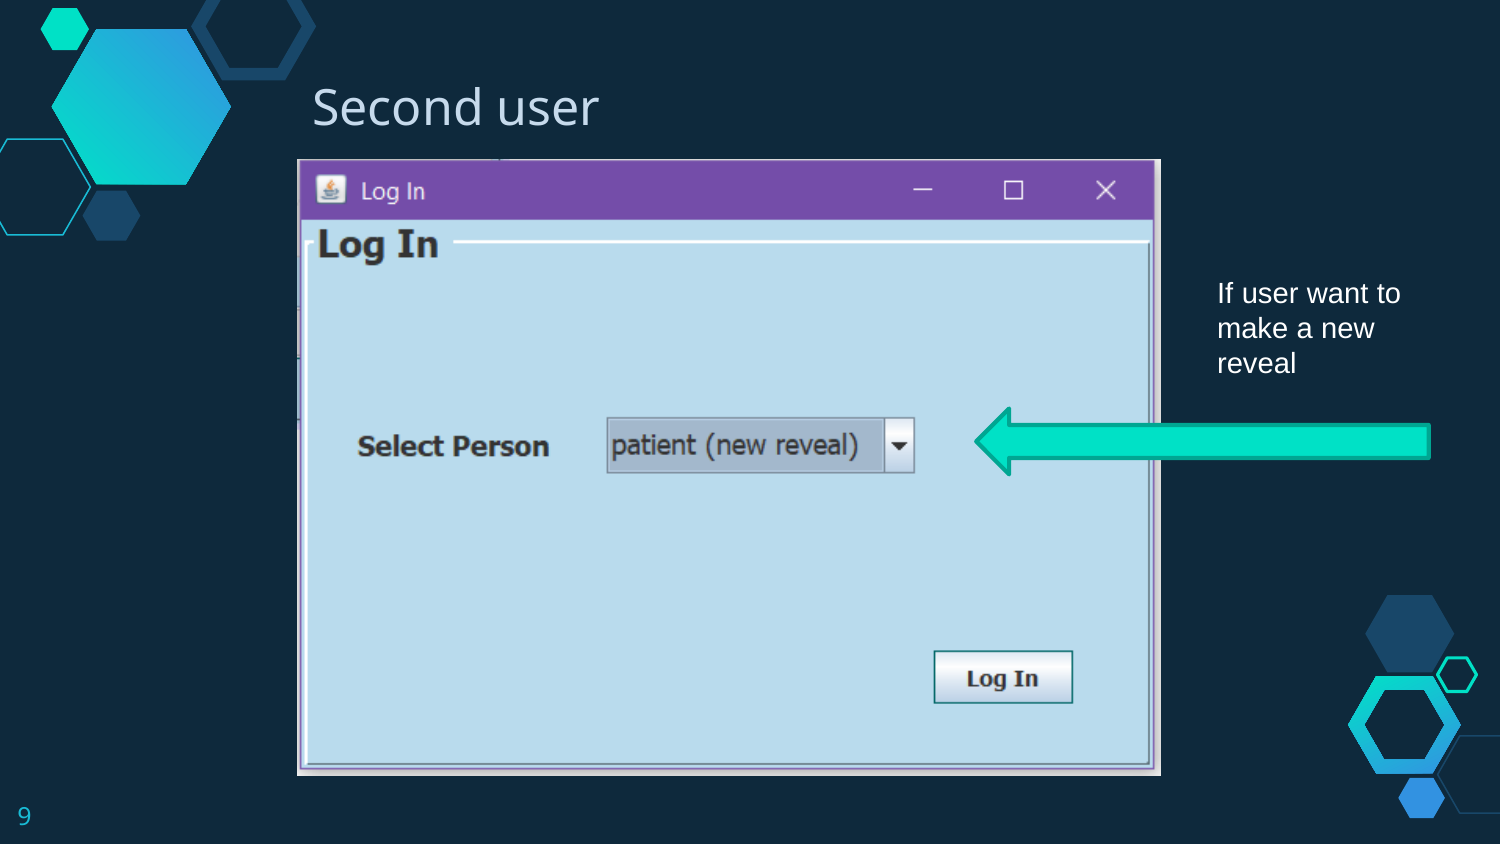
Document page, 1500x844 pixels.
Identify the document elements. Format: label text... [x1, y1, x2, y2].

text_box If user want to make a new reveal [1202, 266, 1467, 387]
text_box [1166, 422, 1431, 461]
picture [297, 159, 1161, 776]
slide_number 9 [2, 785, 93, 844]
text_box Second user [297, 68, 1146, 143]
